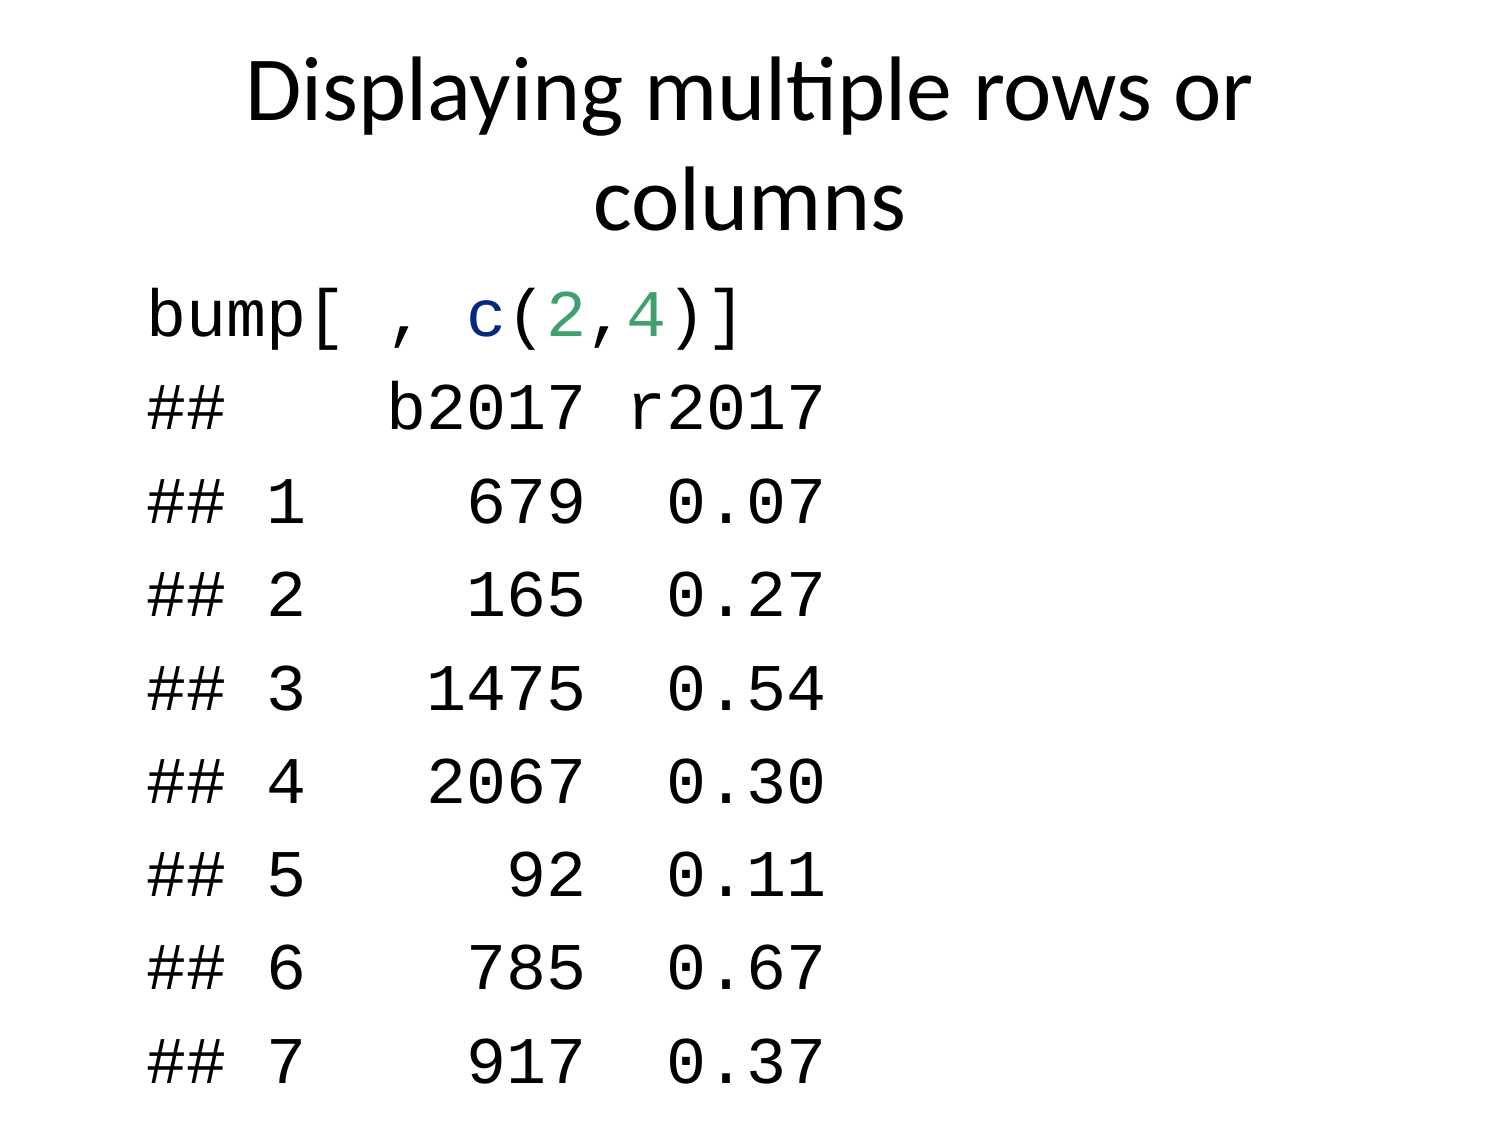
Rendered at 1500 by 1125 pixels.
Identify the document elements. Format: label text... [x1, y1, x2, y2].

list bump[ , c(2,4)] ## b2017 r2017 ## 1 679 0.07 ## 2 165 0.27 ## 3 1475 0.54 ## 4 2067 0.30 ## 5 92 0.11 ## 6 785 0.67 ## 7 917 0.37 ## 8 4517 0.46 ## 9 658 0.35 ## 10 6678 0.58 ## 11 540 0.45 ## 12 1502 0.88 [75, 262, 1425, 1005]
title Displaying multiple rows or columns [75, 45, 1425, 233]
